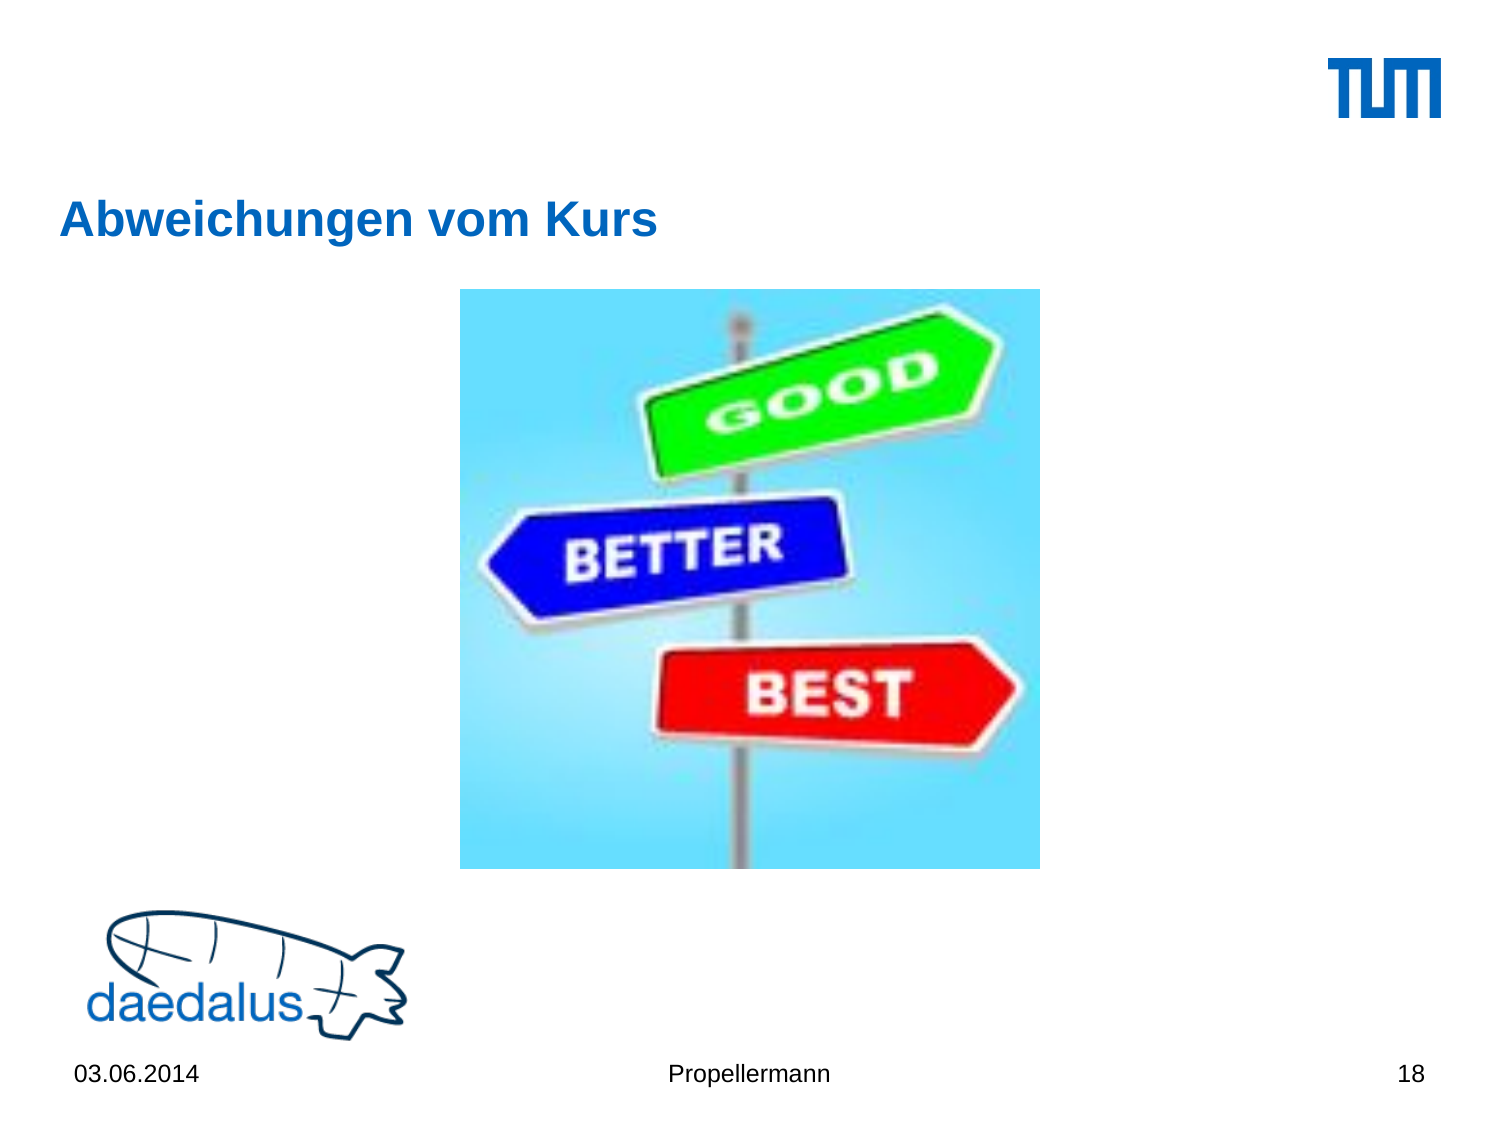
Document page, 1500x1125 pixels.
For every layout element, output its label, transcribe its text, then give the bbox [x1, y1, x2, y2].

picture [1328, 58, 1441, 118]
title Abweichungen vom Kurs [58, 171, 1278, 231]
footer Propellermann [512, 1042, 988, 1103]
picture [85, 907, 409, 1042]
picture [460, 289, 1040, 869]
slide_number 18 [1090, 1042, 1441, 1103]
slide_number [58, 1042, 409, 1103]
